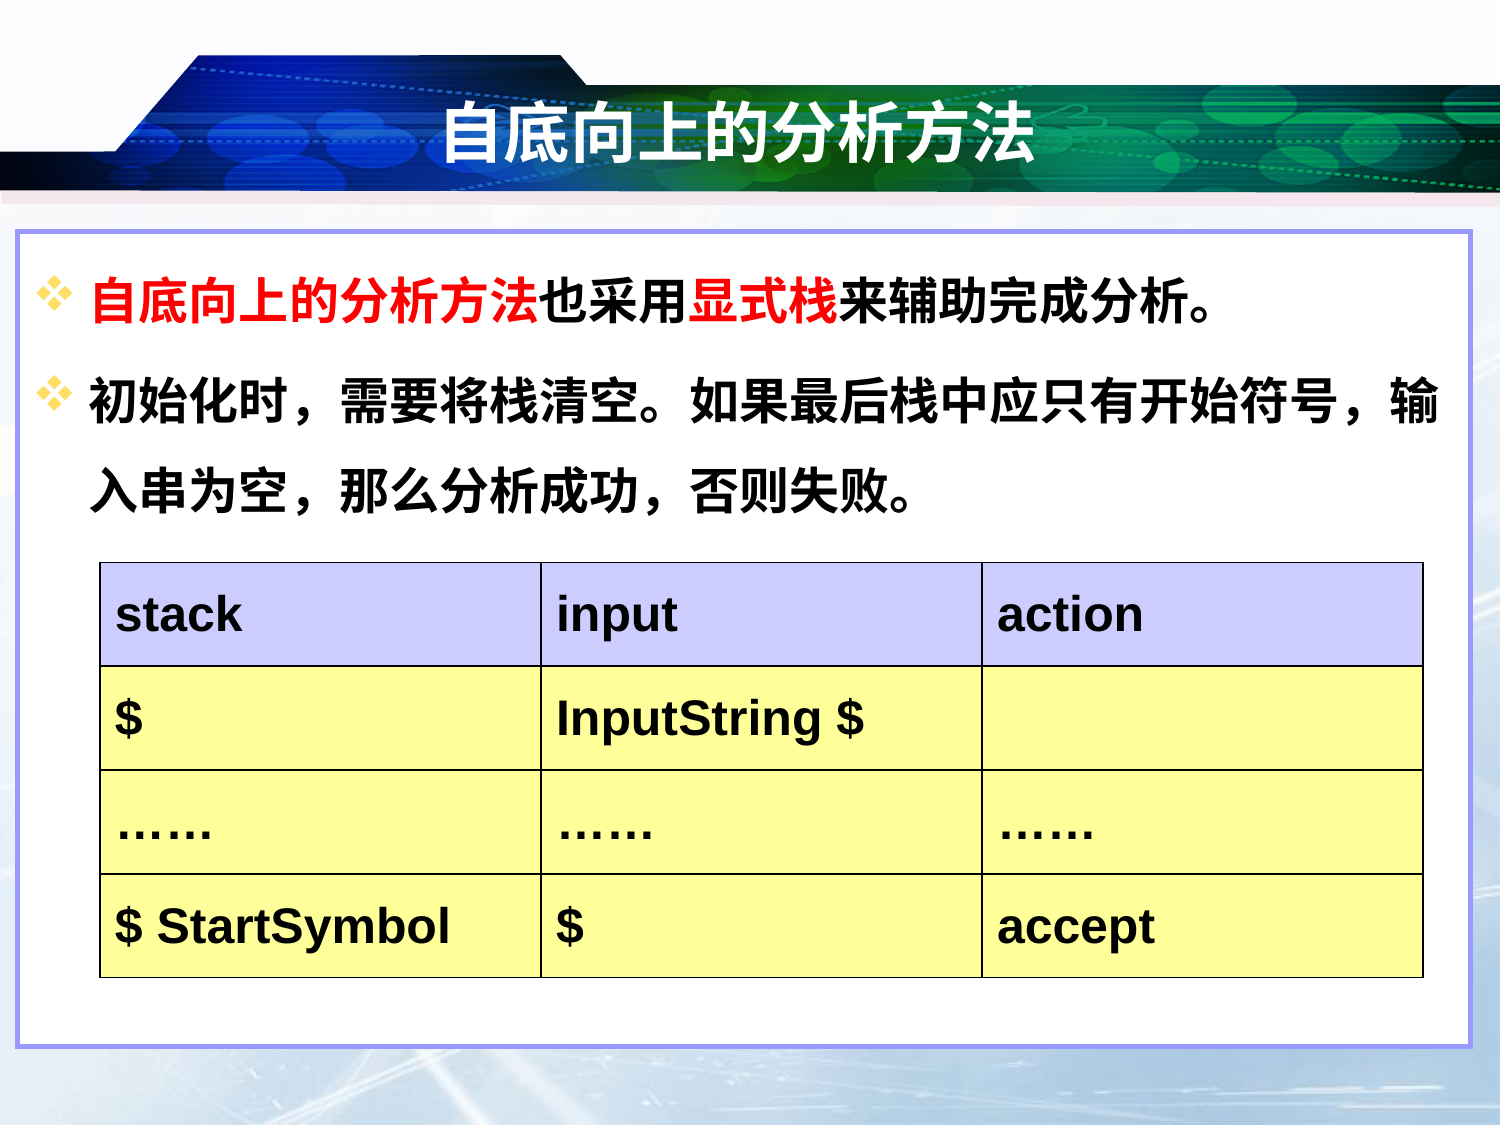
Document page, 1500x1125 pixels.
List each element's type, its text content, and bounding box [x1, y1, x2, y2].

table_cell accept [983, 875, 1422, 977]
table_header stack [101, 563, 540, 665]
table_cell [983, 667, 1422, 769]
table_cell …… [983, 771, 1422, 873]
table_cell …… [542, 771, 981, 873]
table_cell …… [101, 771, 540, 873]
picture [0, 0, 1500, 1125]
table_cell InputString $ [542, 667, 981, 769]
table_cell $ [101, 667, 540, 769]
table_cell $ [542, 875, 981, 977]
table_header input [542, 563, 981, 665]
table_header action [983, 563, 1422, 665]
list 自底向上的分析方法也采用显式栈来辅助完成分析。 初始化时，需要将栈清空。如果最后栈中应只有开始符号，输入串为空，那么分析成功，否则失败。 [17, 231, 1471, 1048]
title 自底向上的分析方法 [99, 37, 1376, 226]
table_cell $ StartSymbol [101, 875, 540, 977]
